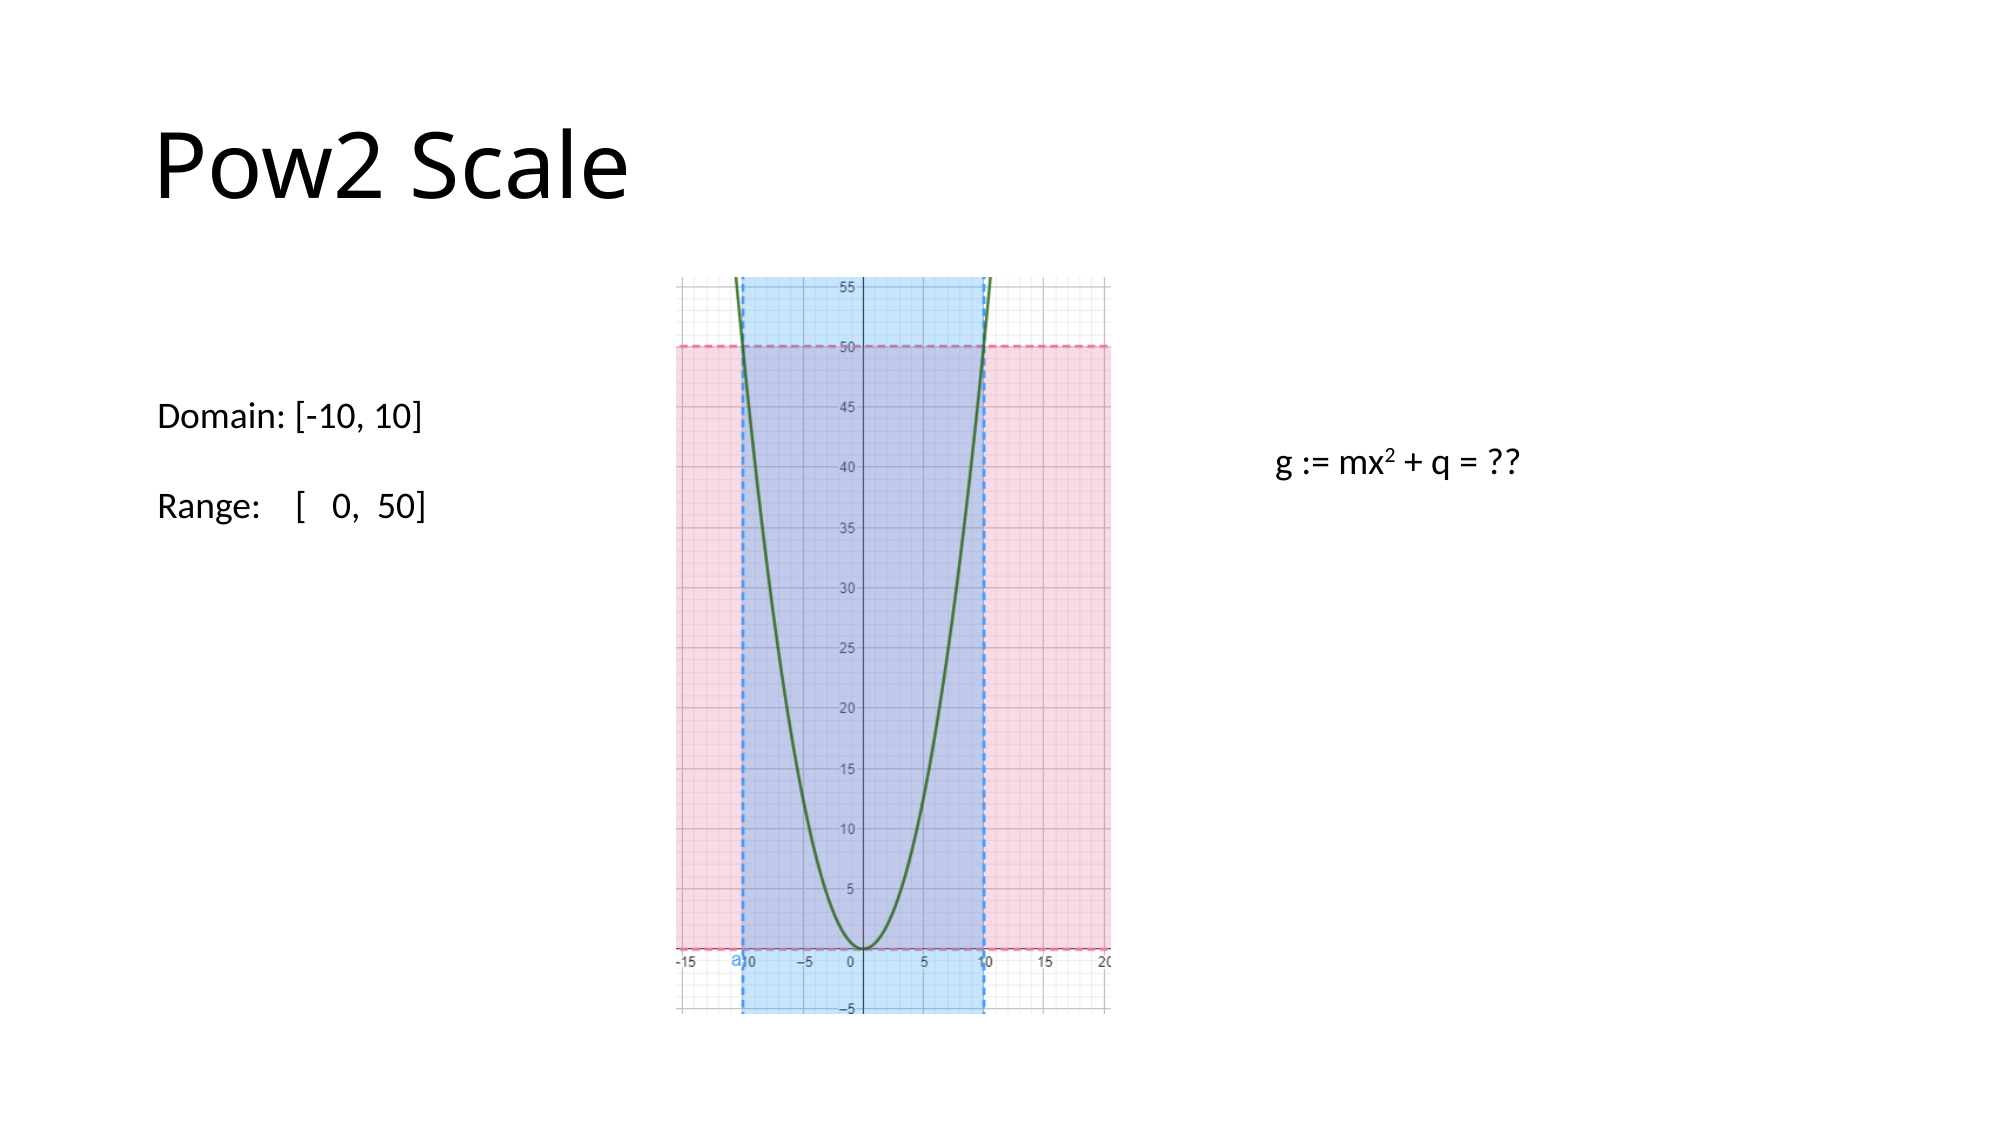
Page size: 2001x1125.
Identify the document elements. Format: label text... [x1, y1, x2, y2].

text_box Domain: [-10, 10] Range: [ 0, 50] [142, 383, 451, 534]
title Pow2 Scale [137, 59, 1863, 278]
text_box g := mx2 + q = ?? [1260, 429, 1537, 490]
picture [676, 277, 1111, 1014]
